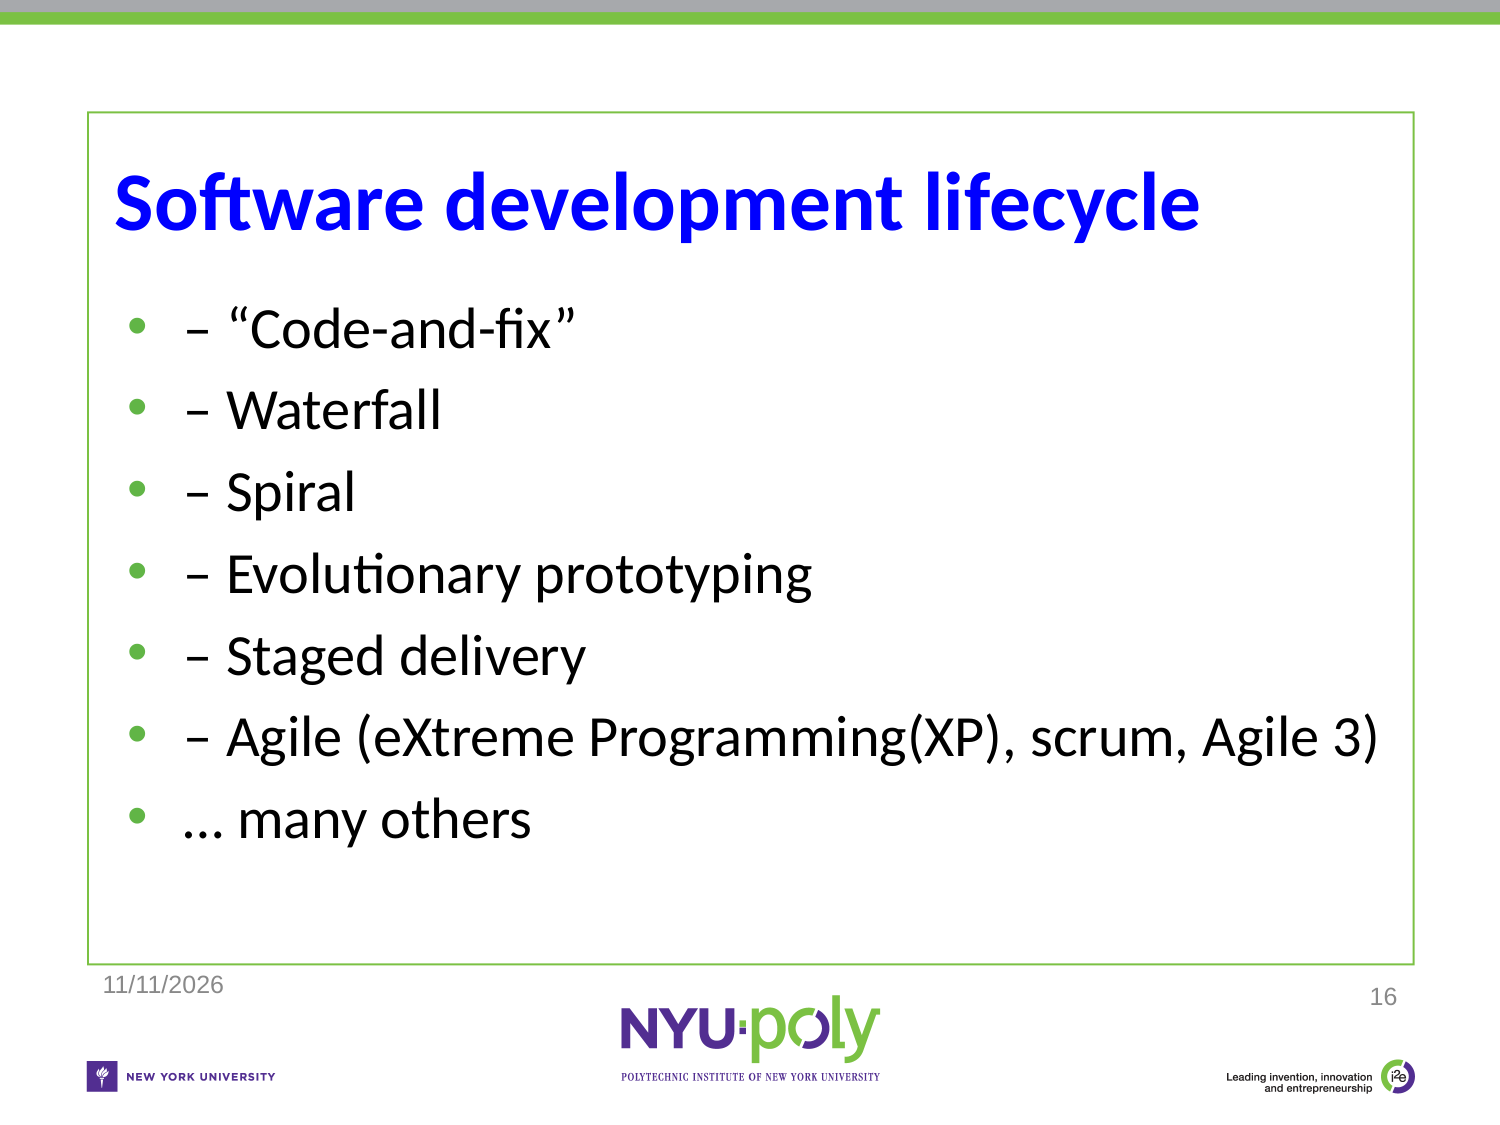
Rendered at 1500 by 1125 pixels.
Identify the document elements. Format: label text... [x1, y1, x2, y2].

list – “Code-and-fix” – Waterfall – Spiral – Evolutionary prototyping – Staged delivery – Agile (eXtreme Programming(XP), scrum, Agile 3) … many others [112, 282, 1413, 963]
picture [0, 0, 1500, 1125]
title Software development lifecycle [99, 112, 1400, 283]
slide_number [87, 962, 288, 1005]
slide_number 16 [1062, 965, 1413, 1025]
